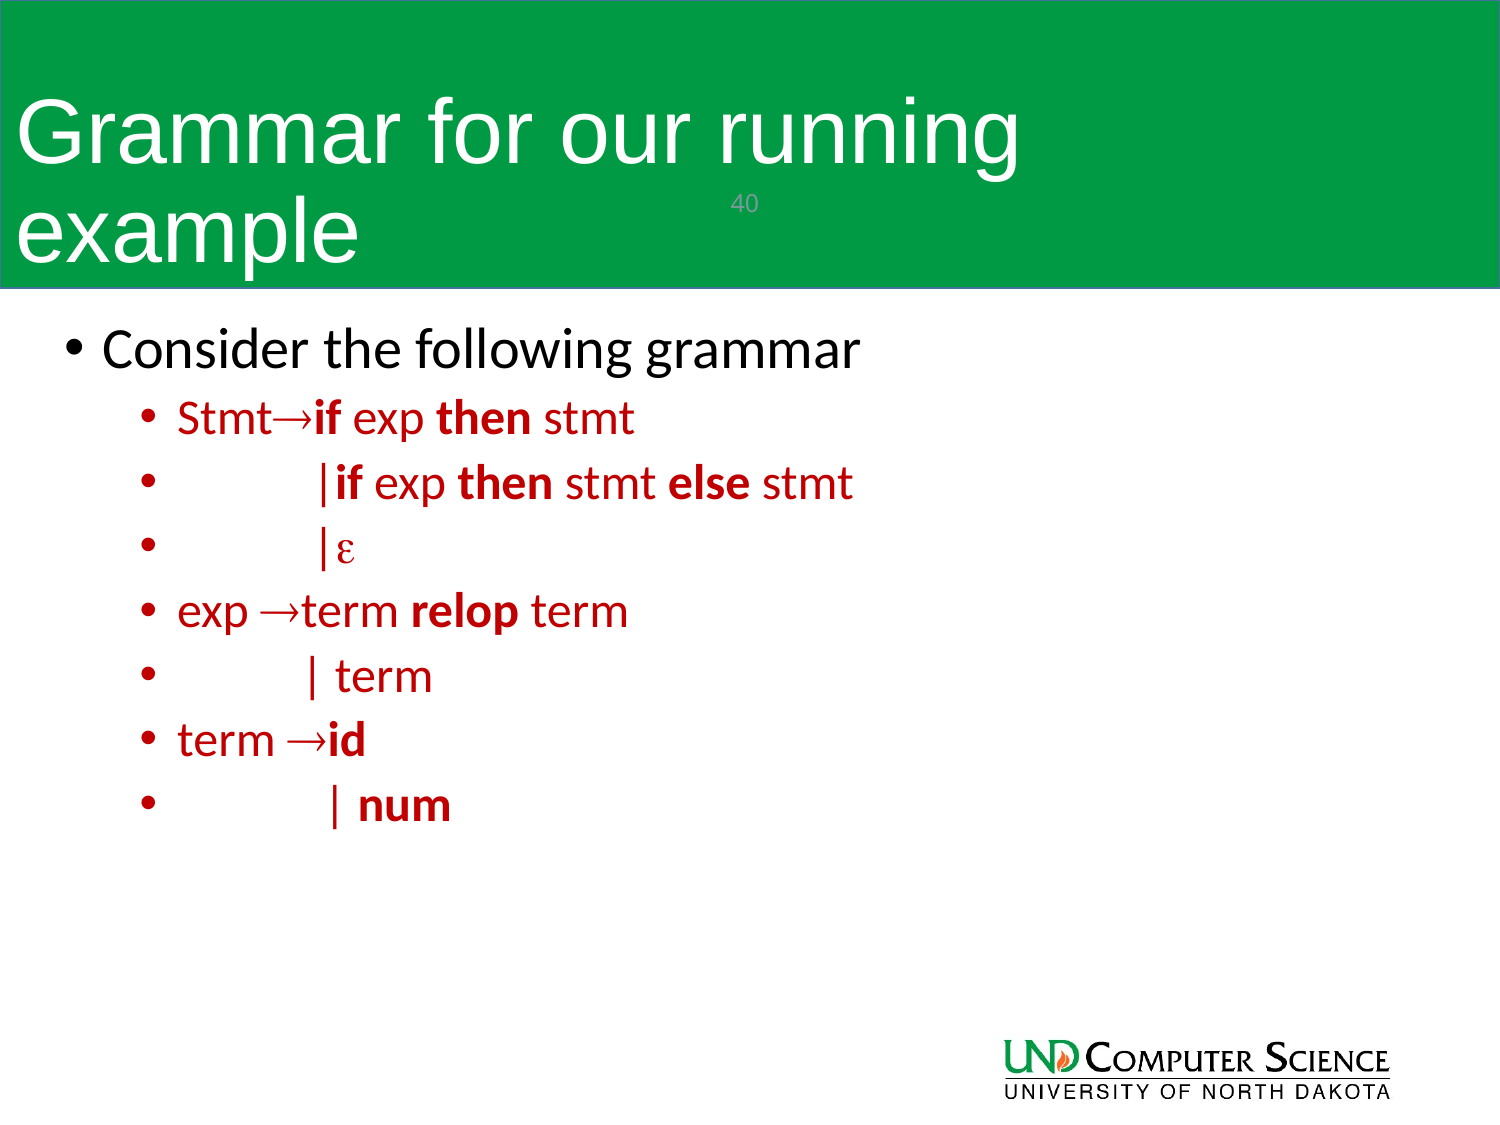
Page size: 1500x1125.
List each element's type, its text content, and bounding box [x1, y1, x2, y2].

slide_number 40 [715, 168, 791, 241]
title Grammar for our running example [0, 74, 1294, 293]
list Consider the following grammar Stmtif exp then stmt |if exp then stmt else stmt | exp term relop term | term term id | num [49, 310, 1445, 1001]
picture [999, 1034, 1397, 1104]
